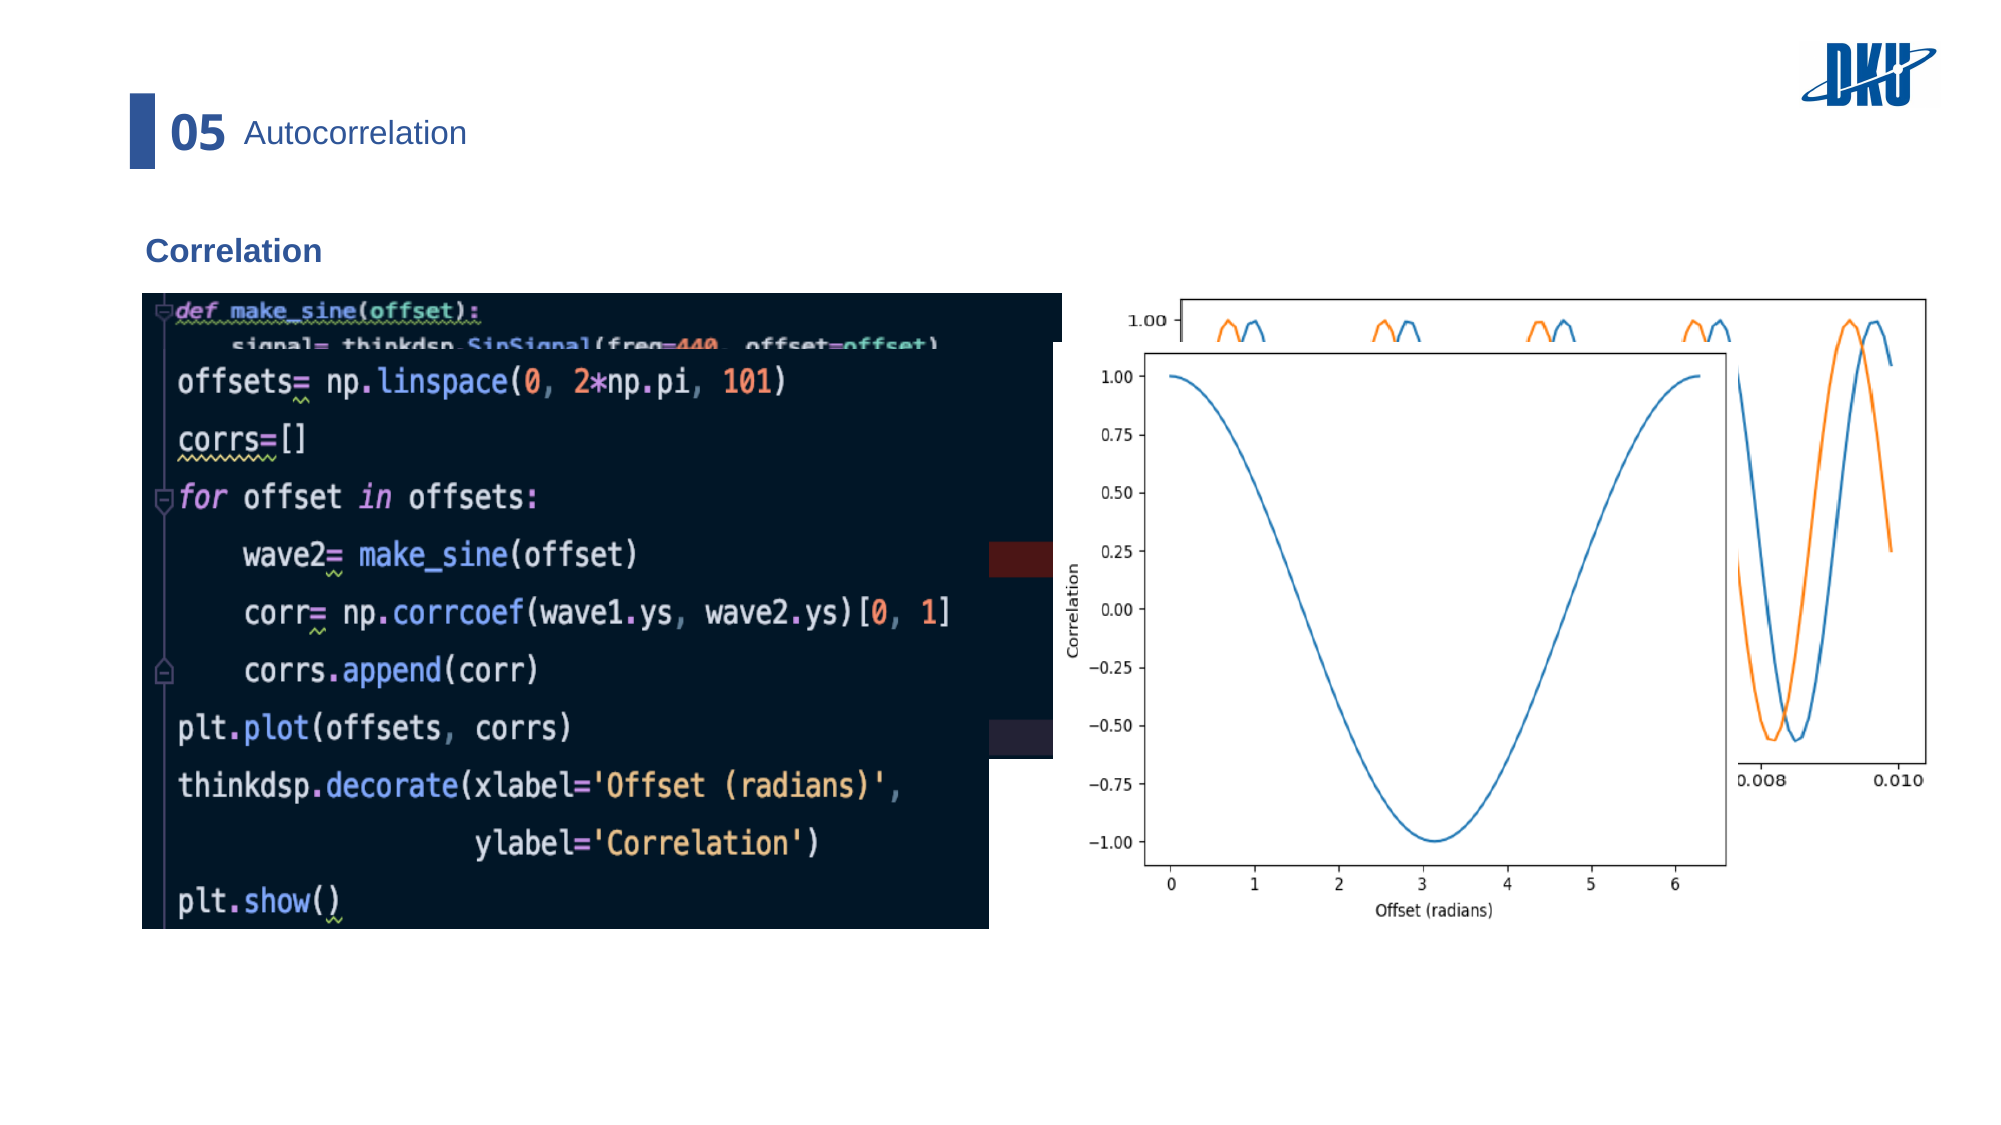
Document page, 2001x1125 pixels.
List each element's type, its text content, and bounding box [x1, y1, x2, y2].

text_box [132, 287, 1096, 384]
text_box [141, 342, 1738, 929]
text_box Correlation [130, 222, 338, 277]
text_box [129, 93, 490, 169]
picture [1096, 287, 1941, 818]
picture [141, 293, 1062, 342]
picture [1799, 41, 1941, 108]
